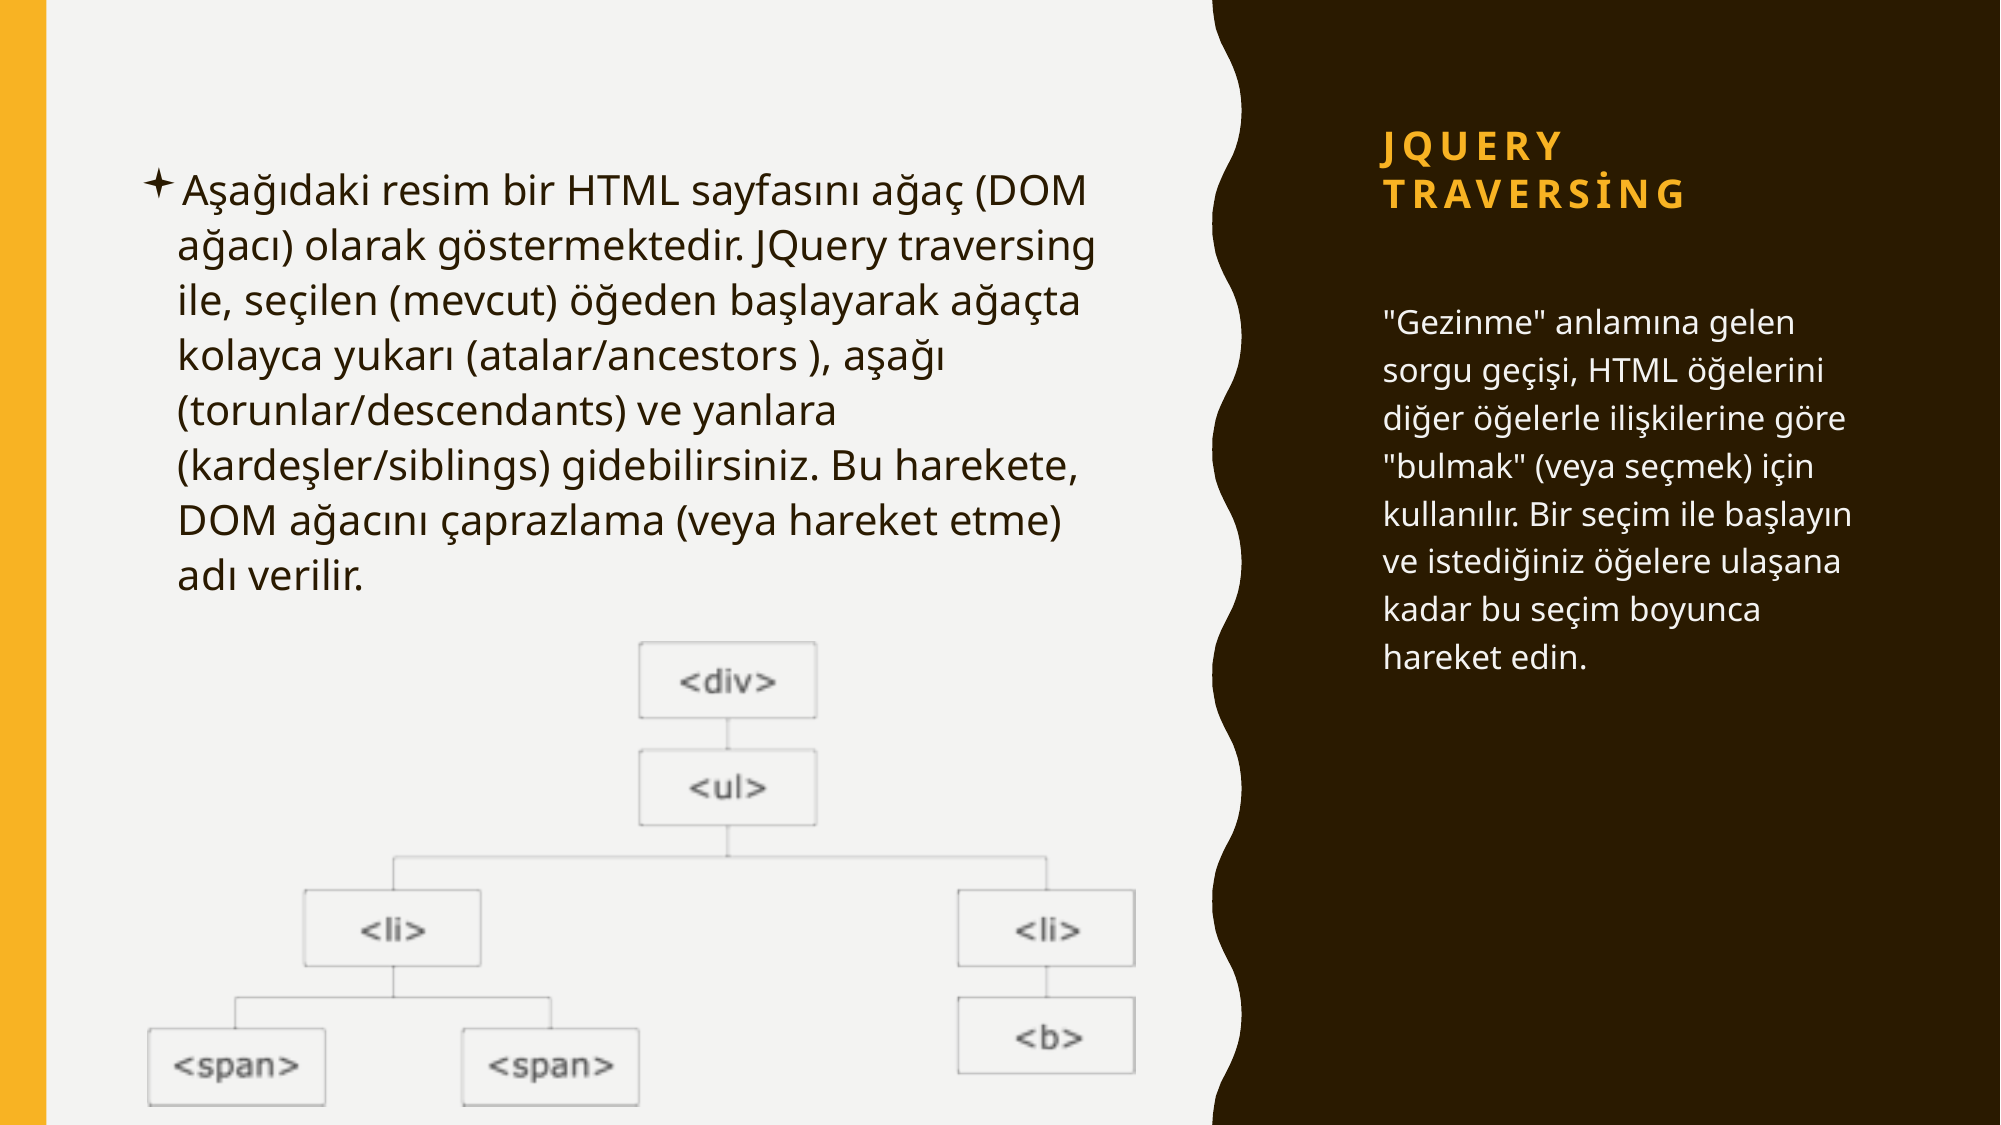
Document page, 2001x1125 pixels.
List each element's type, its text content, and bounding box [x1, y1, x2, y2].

picture [147, 641, 1136, 1108]
title jQuery Traversing [1367, 75, 1875, 272]
list Aşağıdaki resim bir HTML sayfasını ağaç (DOM ağacı) olarak göstermektedir. JQuery traversing ile, seçilen (mevcut) öğeden başlayarak ağaçta kolayca yukarı (atalar/ancestors ), aşağı (torunlar/descendants) ve yanlara (kardeşler/siblings) gidebilirsiniz. Bu harekete, DOM ağacını çaprazlama (veya hareket etme) adı verilir. [125, 151, 1136, 969]
list "Gezinme" anlamına gelen sorgu geçişi, HTML öğelerini diğer öğelerle ilişkilerine göre "bulmak" (veya seçmek) için kullanılır. Bir seçim ile başlayın ve istediğiniz öğelere ulaşana kadar bu seçim boyunca hareket edin. [1367, 285, 1875, 969]
